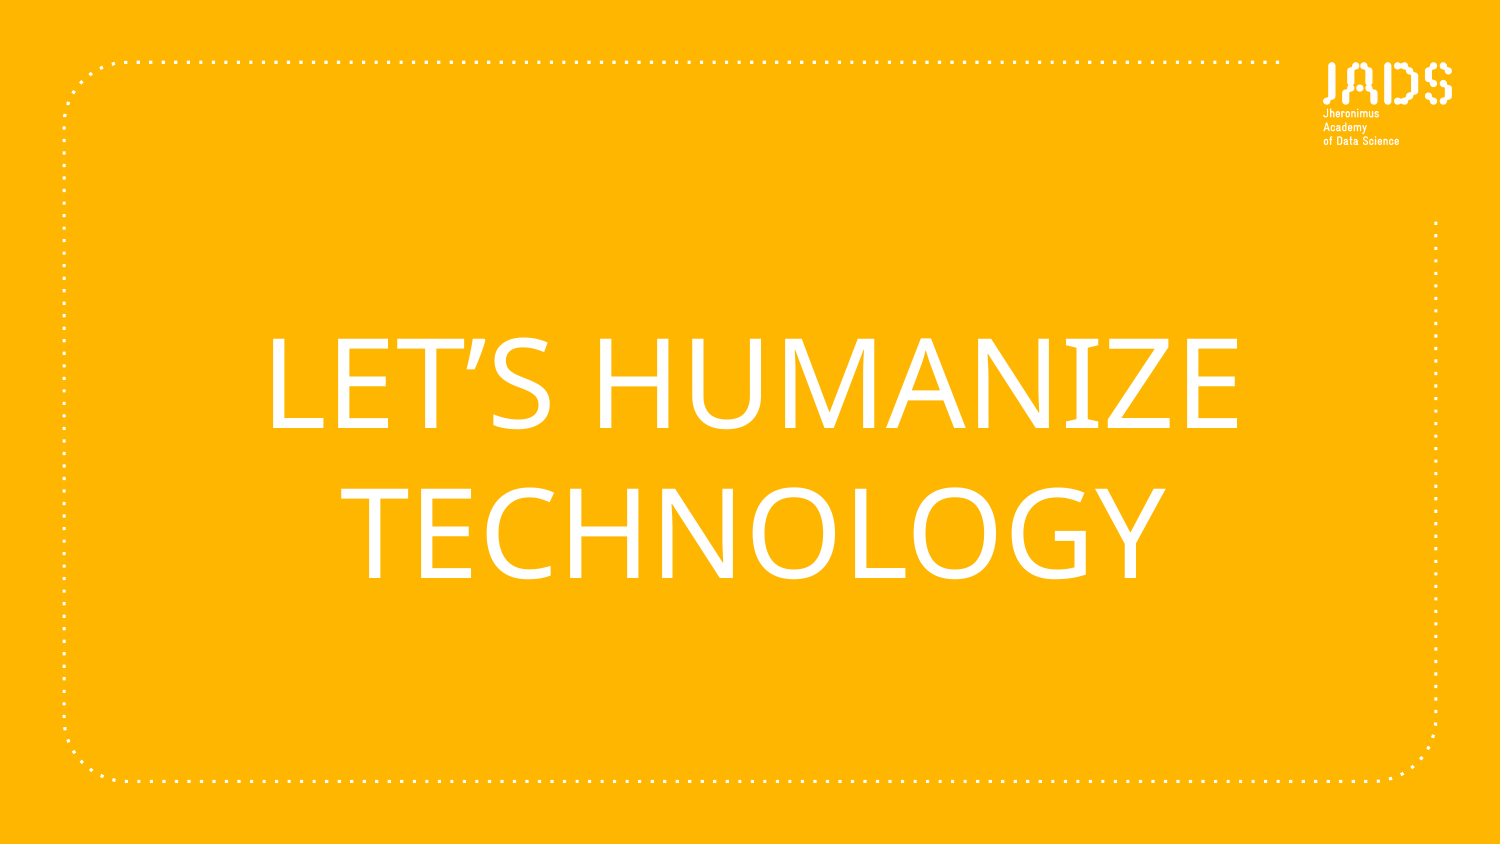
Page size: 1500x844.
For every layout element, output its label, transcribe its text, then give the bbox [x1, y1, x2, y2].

title LET’S HUMANIZE TECHNOLOGY [191, 113, 1315, 619]
picture [1323, 62, 1452, 145]
